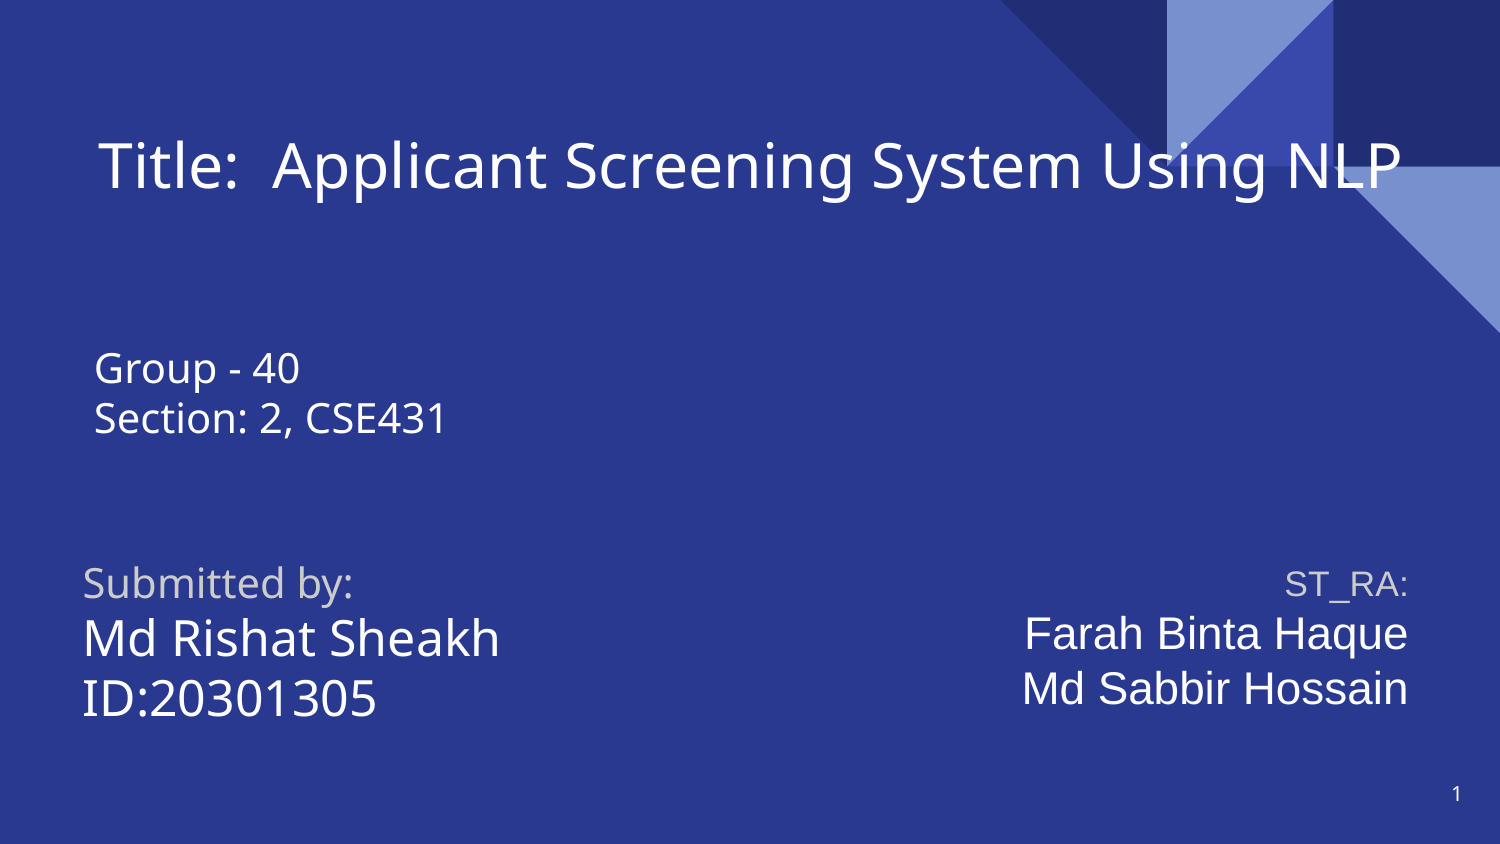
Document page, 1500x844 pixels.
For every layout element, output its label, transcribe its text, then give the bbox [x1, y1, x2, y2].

text_box ST_RA: Farah Binta Haque Md Sabbir Hossain [805, 545, 1424, 805]
text_box Submitted by: Md Rishat Sheakh ID:20301305 [67, 509, 717, 844]
text_box Group - 40 Section: 2, CSE431 [79, 327, 1189, 517]
slide_number ‹#› [1387, 762, 1478, 828]
title Title: Applicant Screening System Using NLP [83, 153, 1433, 292]
